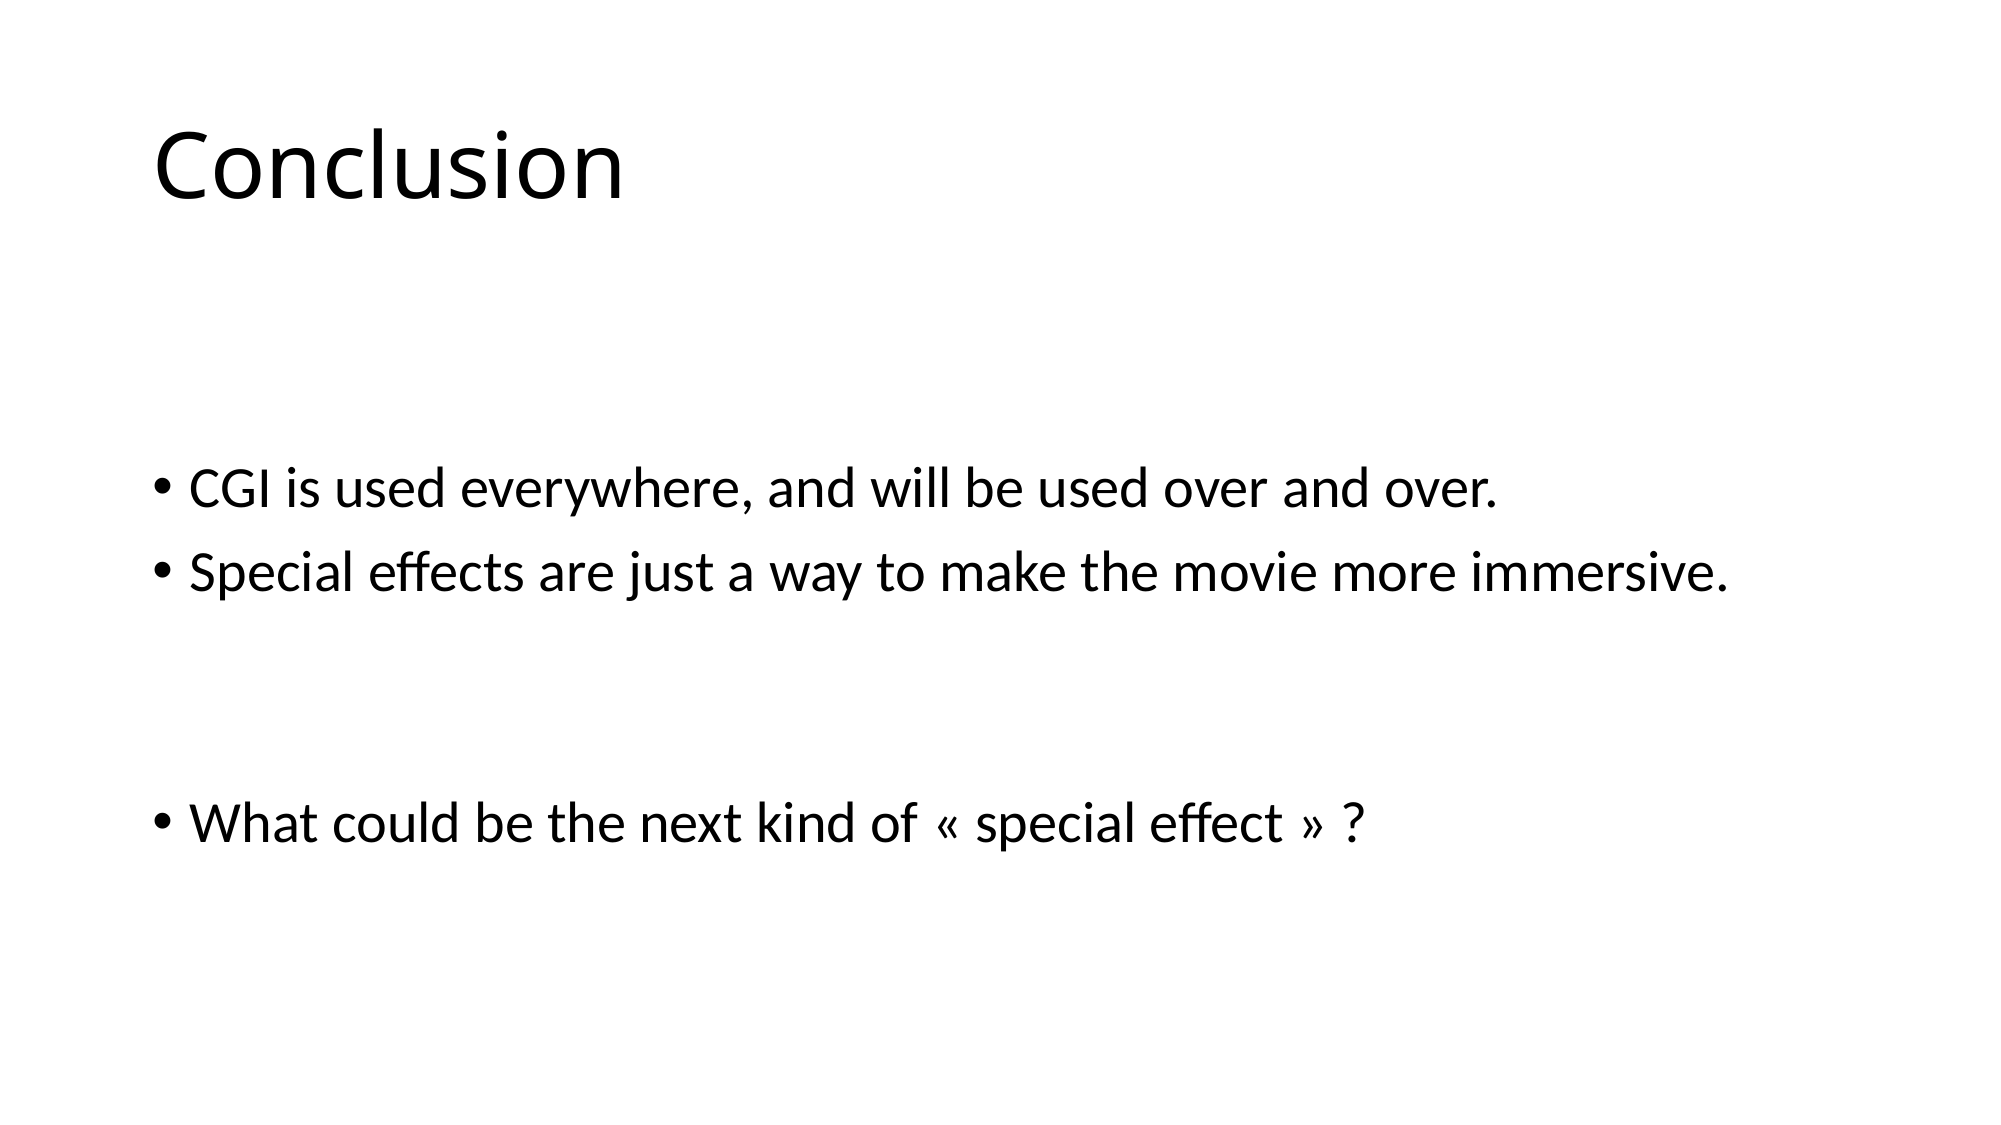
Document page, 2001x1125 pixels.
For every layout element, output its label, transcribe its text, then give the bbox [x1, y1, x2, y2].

title Conclusion [137, 59, 1863, 278]
list CGI is used everywhere, and will be used over and over. Special effects are just a way to make the movie more immersive. What could be the next kind of « special effect » ? [137, 299, 1863, 1014]
